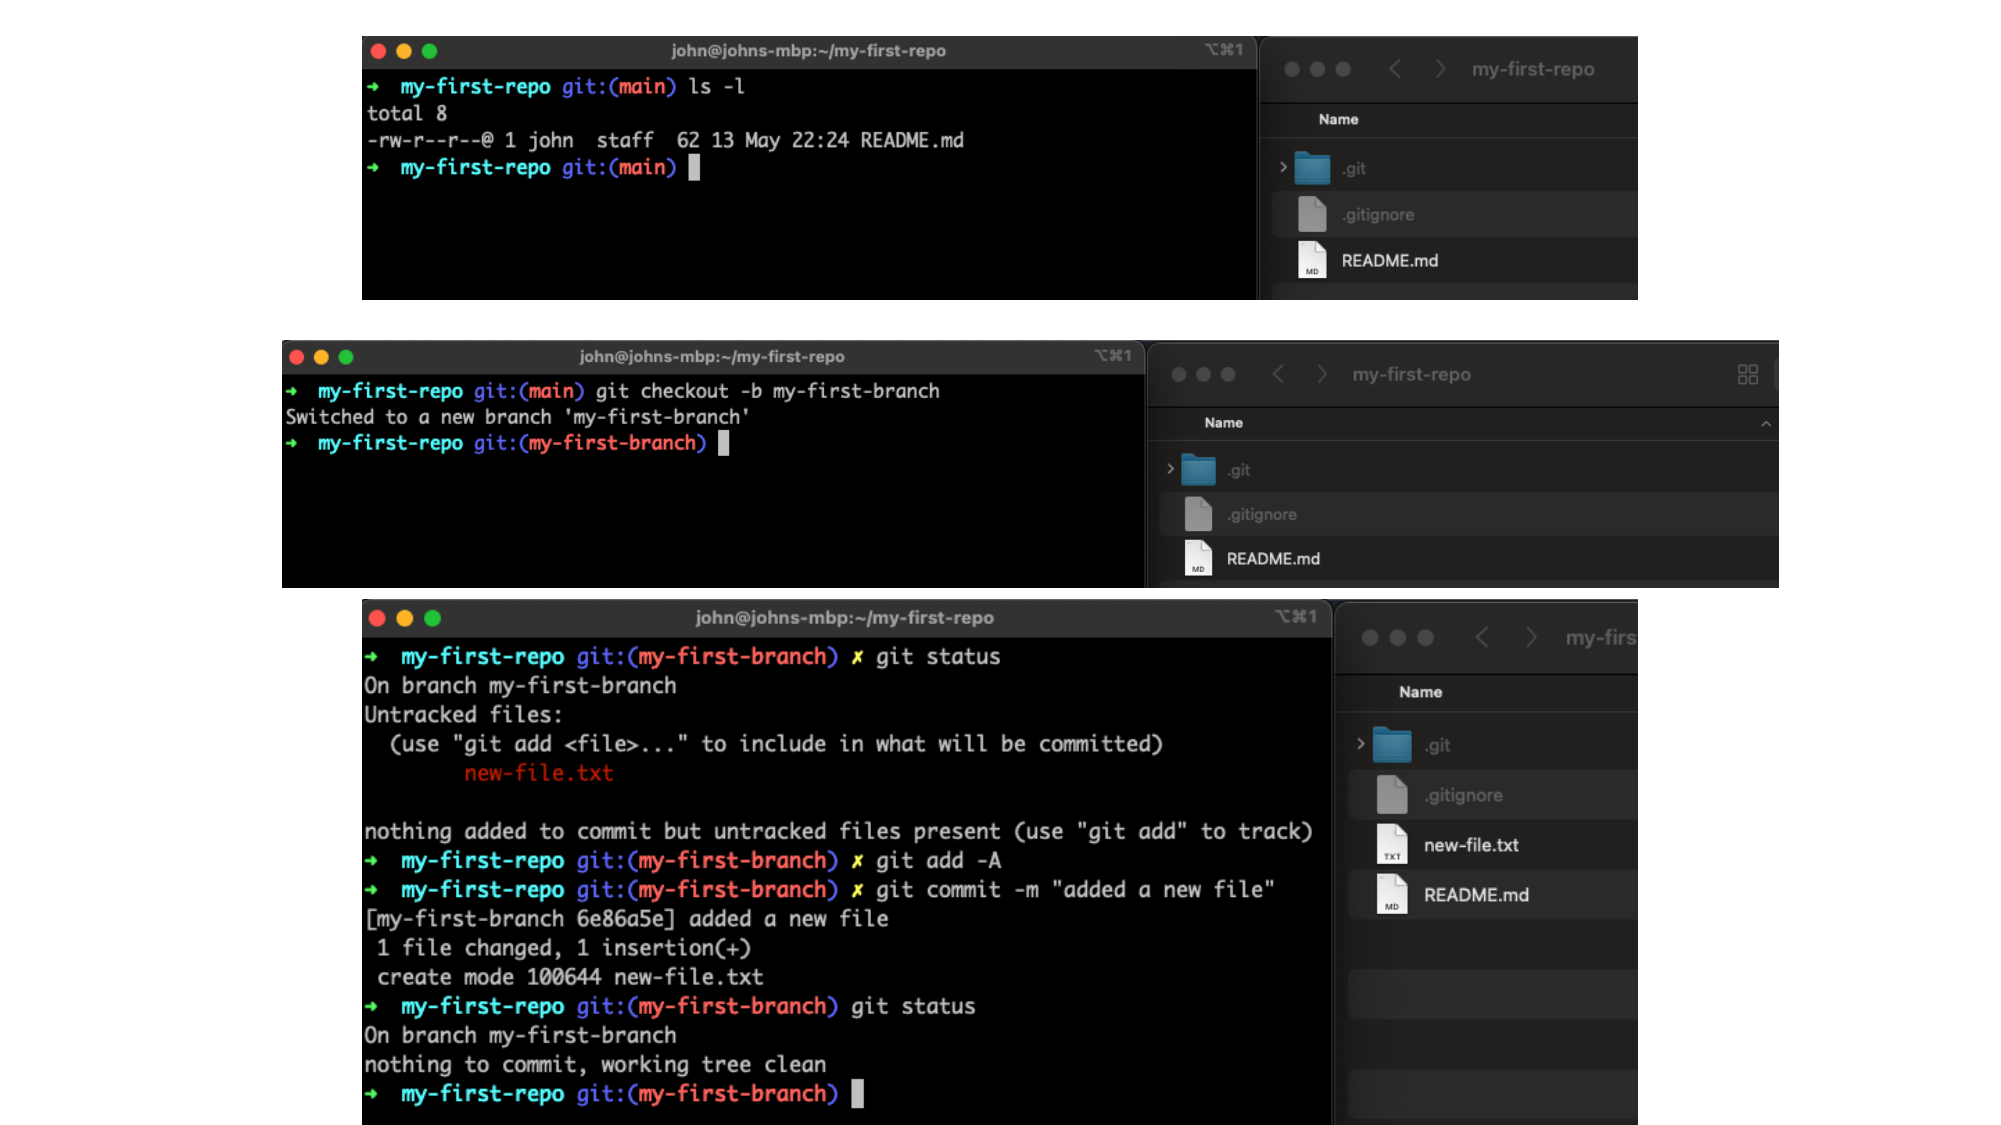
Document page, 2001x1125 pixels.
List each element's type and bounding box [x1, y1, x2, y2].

picture [281, 339, 1779, 589]
picture [361, 599, 1638, 1125]
picture [361, 36, 1638, 300]
